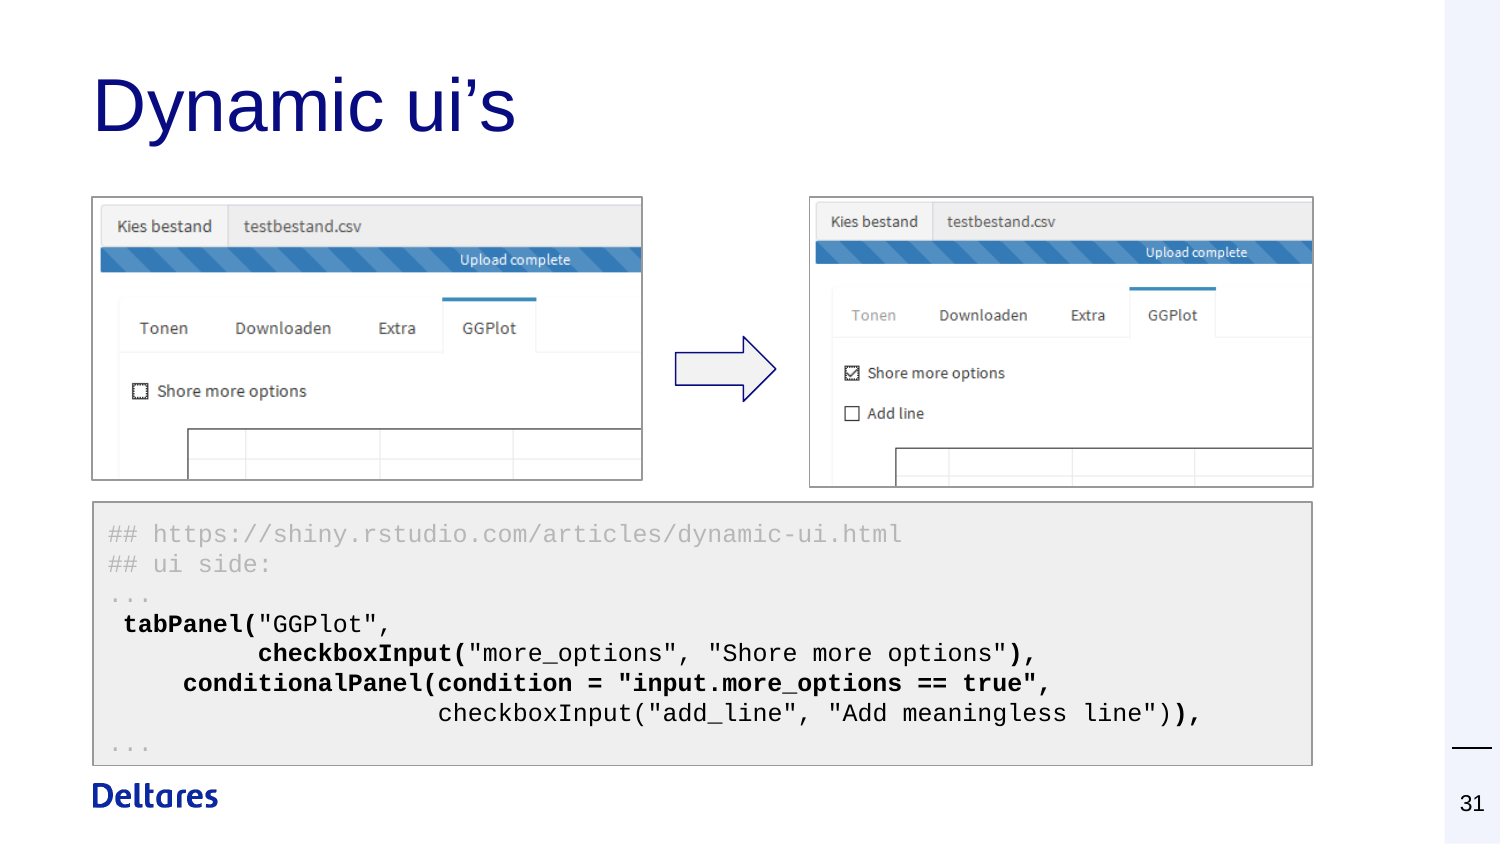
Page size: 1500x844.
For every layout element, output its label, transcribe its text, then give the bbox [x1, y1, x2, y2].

text_box ## https://shiny.rstudio.com/articles/dynamic-ui.html ## ui side: ... tabPanel("GGPlot", checkboxInput("more_options", "Shore more options"), conditionalPanel(condition = "input.more_options == true", checkboxInput("add_line", "Add meaningless line")), ... [92, 502, 1312, 766]
text_box [675, 336, 776, 402]
picture [92, 197, 642, 480]
slide_number ‹#› [1444, 789, 1500, 812]
title Dynamic ui’s [92, 66, 1387, 182]
picture [81, 771, 228, 819]
picture [809, 197, 1313, 487]
